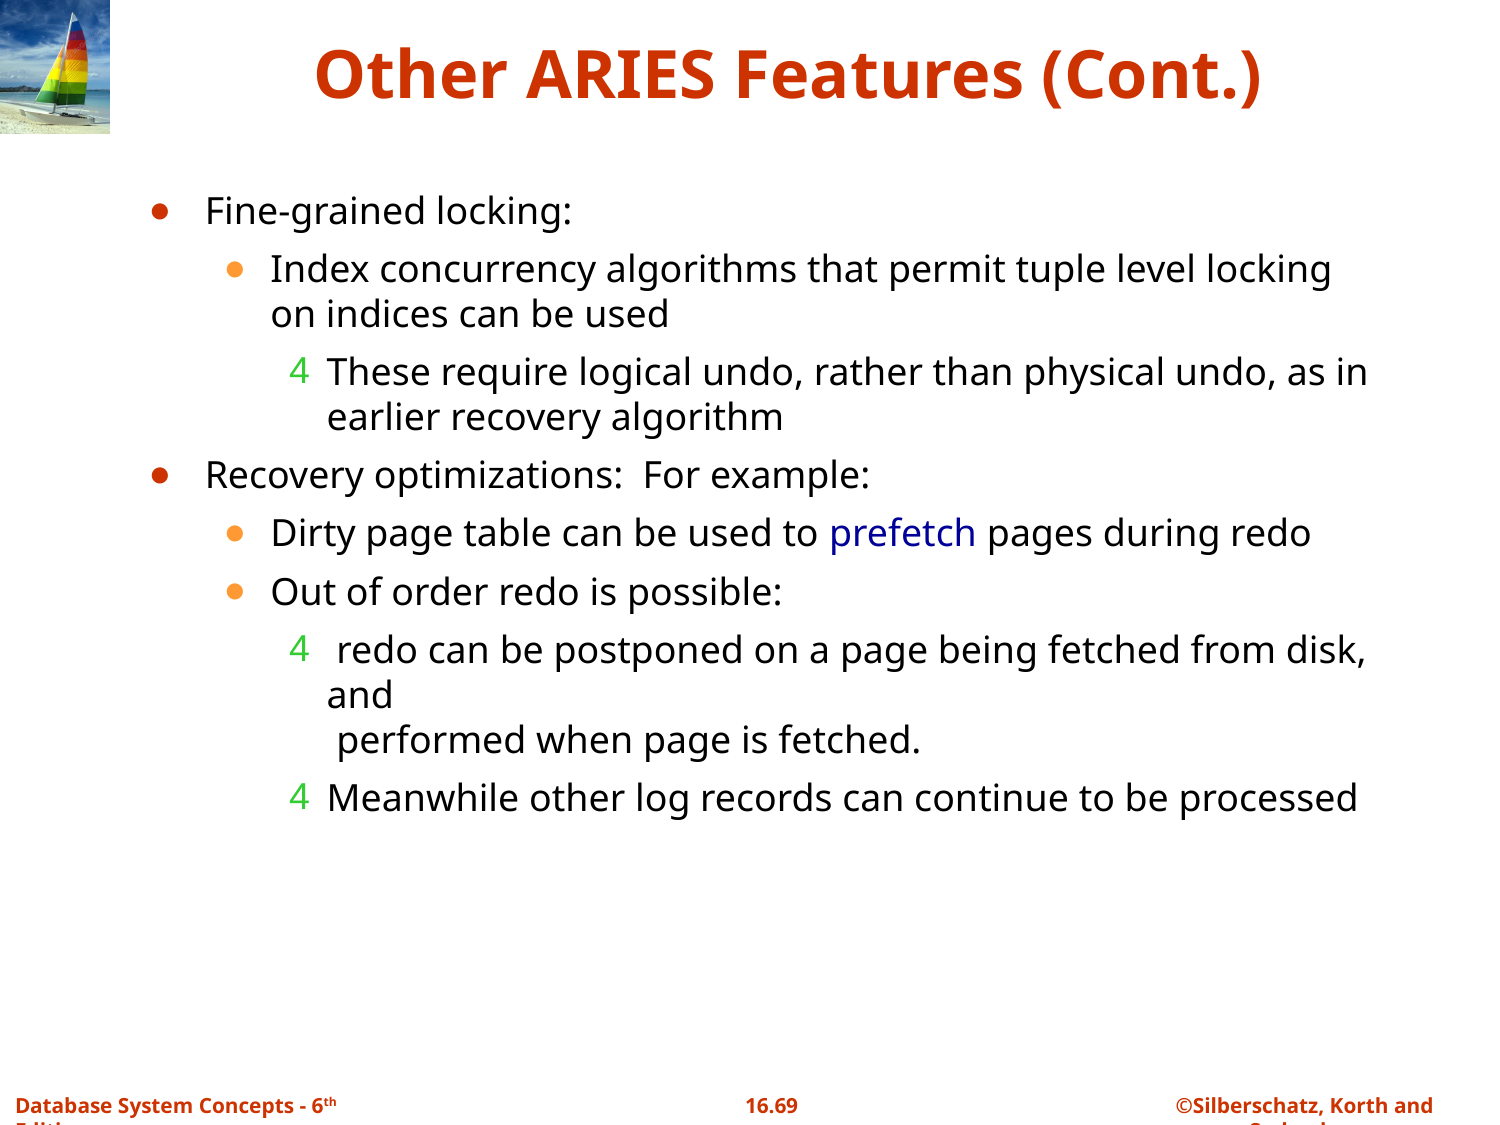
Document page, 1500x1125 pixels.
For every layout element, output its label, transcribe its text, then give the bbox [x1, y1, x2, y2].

picture [0, 0, 110, 134]
title Other ARIES Features (Cont.) [126, 19, 1451, 120]
list Fine-grained locking: Index concurrency algorithms that permit tuple level locking on indices can be used These require logical undo, rather than physical undo, as in earlier recovery algorithm Recovery optimizations: For example: Dirty page table can be used to prefetch pages during redo Out of order redo is possible: redo can be postponed on a page being fetched from disk, and performed when page is fetched. Meanwhile other log records can continue to be processed [133, 179, 1391, 984]
